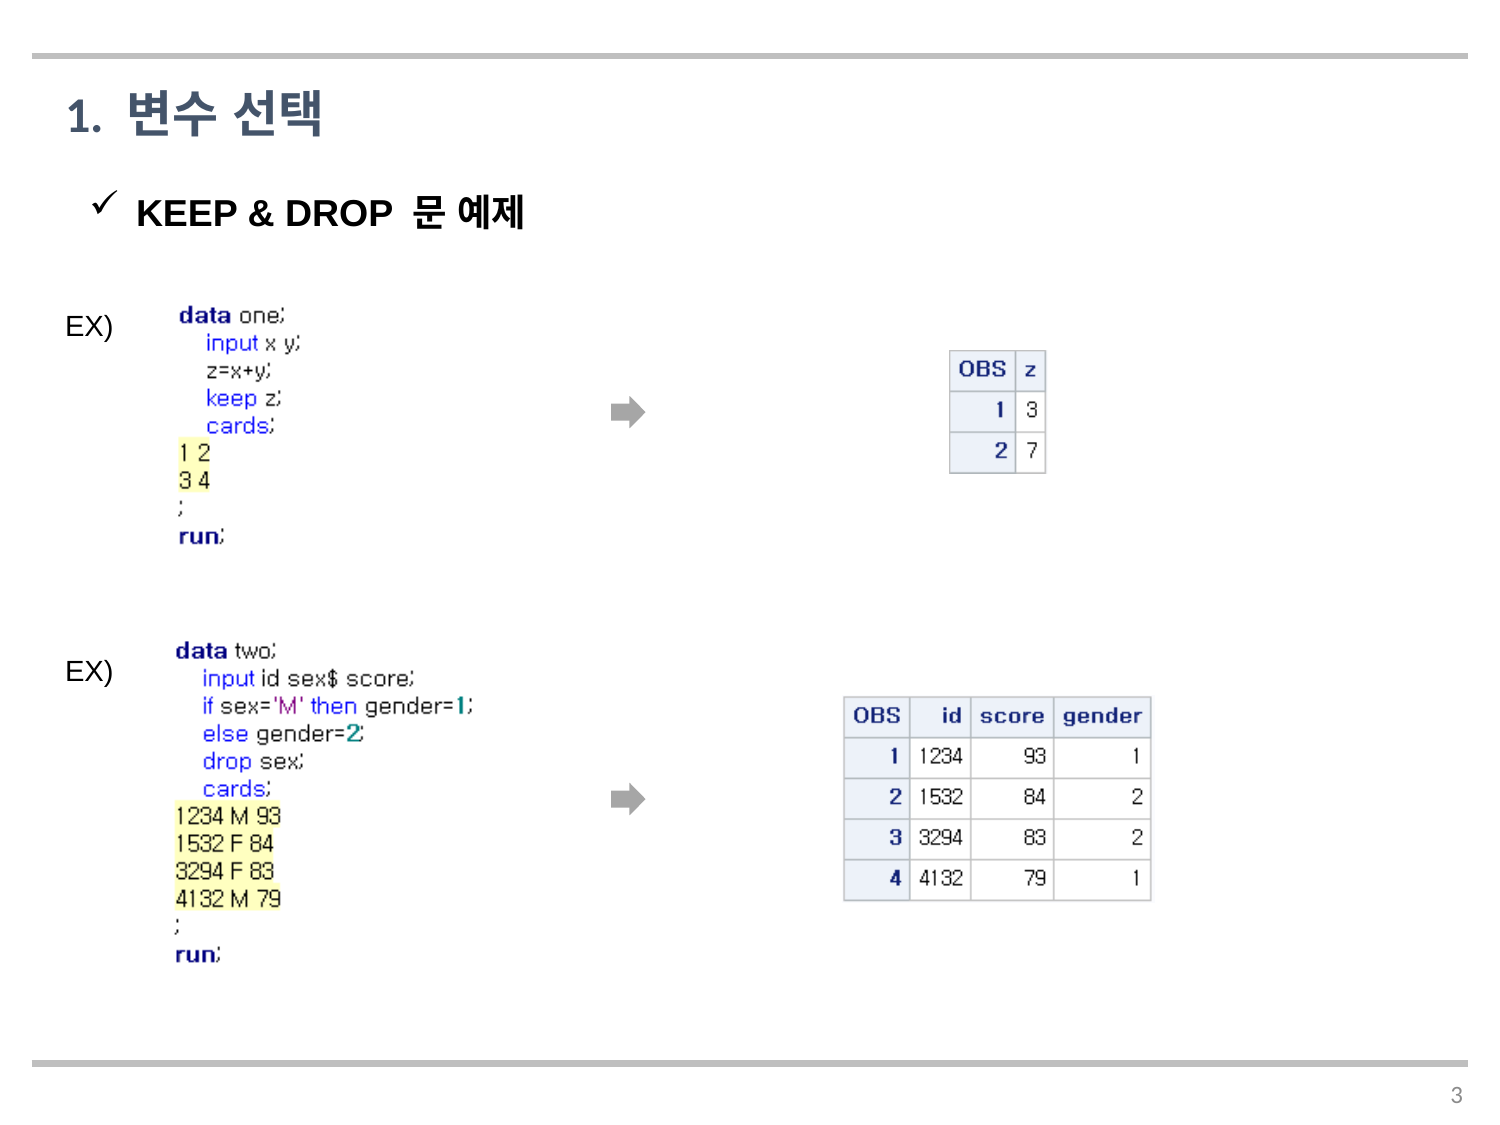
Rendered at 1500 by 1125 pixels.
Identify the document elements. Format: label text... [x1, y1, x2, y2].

text_box EX) [50, 282, 131, 350]
text_box 1. 변수 선택 [50, 75, 968, 151]
text_box [608, 390, 649, 434]
text_box EX) [50, 626, 131, 695]
picture [170, 640, 477, 966]
text_box KEEP & DROP 문 예제 [74, 158, 604, 241]
text_box [608, 777, 649, 821]
picture [176, 301, 308, 546]
picture [842, 695, 1155, 904]
picture [949, 350, 1048, 474]
